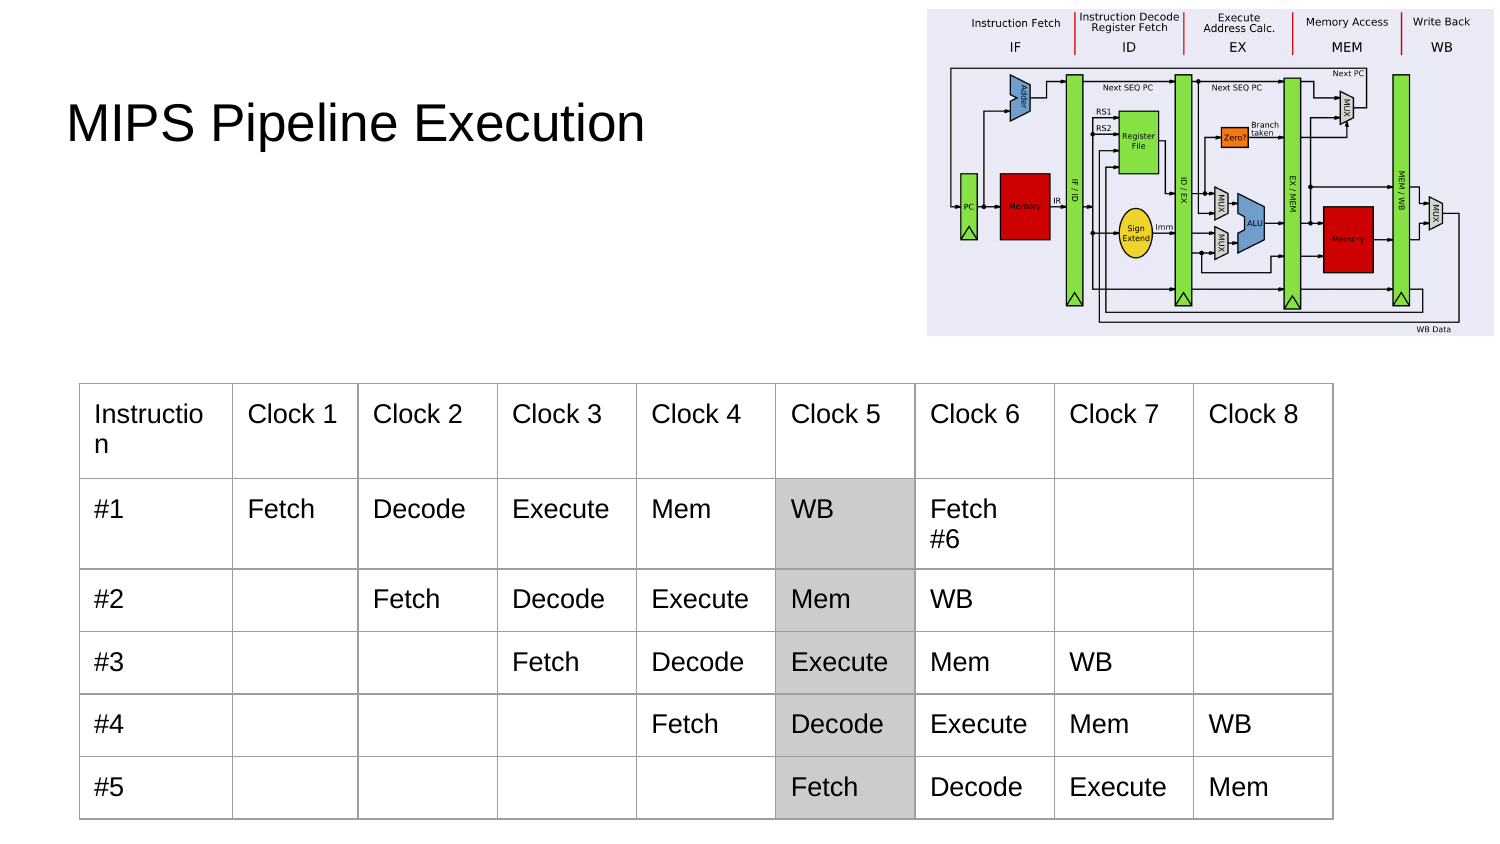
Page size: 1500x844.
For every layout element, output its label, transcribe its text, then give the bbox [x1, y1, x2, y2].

table_cell Mem [637, 479, 775, 568]
table_cell [637, 757, 775, 818]
table_cell Fetch [637, 695, 775, 756]
table_cell #5 [80, 757, 232, 818]
table_header Instruction [80, 384, 232, 478]
table_header Clock 5 [776, 384, 914, 478]
table_cell Fetch [233, 479, 357, 568]
table_cell #3 [80, 632, 232, 693]
table_cell #1 [80, 479, 232, 568]
table_cell Mem [1194, 757, 1332, 818]
table_cell Execute [916, 695, 1054, 756]
table_header Clock 8 [1194, 384, 1332, 478]
table_cell [359, 757, 497, 818]
table_cell [498, 757, 636, 818]
table_cell [1055, 570, 1193, 631]
table_cell Decode [637, 632, 775, 693]
table_cell WB [1055, 632, 1193, 693]
table_header Clock 3 [498, 384, 636, 478]
table_cell [1194, 570, 1332, 631]
table_cell Mem [916, 632, 1054, 693]
table_header Clock 7 [1055, 384, 1193, 478]
table_cell [233, 757, 357, 818]
table_header Clock 6 [916, 384, 1054, 478]
table_cell [233, 695, 357, 756]
table_header Clock 4 [637, 384, 775, 478]
table_cell Mem [776, 570, 914, 631]
table_cell Mem [1055, 695, 1193, 756]
picture [927, 8, 1494, 336]
table_cell Execute [498, 479, 636, 568]
table_cell Decode [776, 695, 914, 756]
table_header Clock 1 [233, 384, 357, 478]
table_cell [233, 632, 357, 693]
table_cell [498, 695, 636, 756]
table_cell [1055, 479, 1193, 568]
table_header Clock 2 [359, 384, 497, 478]
table_cell WB [776, 479, 914, 568]
table_cell Execute [637, 570, 775, 631]
table_cell Fetch [498, 632, 636, 693]
table_cell Decode [916, 757, 1054, 818]
table_cell Execute [776, 632, 914, 693]
table_cell Decode [359, 479, 497, 568]
table_cell Fetch #6 [916, 479, 1054, 568]
table_cell [359, 632, 497, 693]
table_cell [359, 695, 497, 756]
table_cell Decode [498, 570, 636, 631]
table_cell #4 [80, 695, 232, 756]
table_cell #2 [80, 570, 232, 631]
table_cell [233, 570, 357, 631]
table_cell [1194, 632, 1332, 693]
title MIPS Pipeline Execution [51, 72, 922, 167]
table_cell Fetch [359, 570, 497, 631]
table_cell [1194, 479, 1332, 568]
table_cell WB [1194, 695, 1332, 756]
table_cell WB [916, 570, 1054, 631]
table_cell Execute [1055, 757, 1193, 818]
table_cell Fetch [776, 757, 914, 818]
